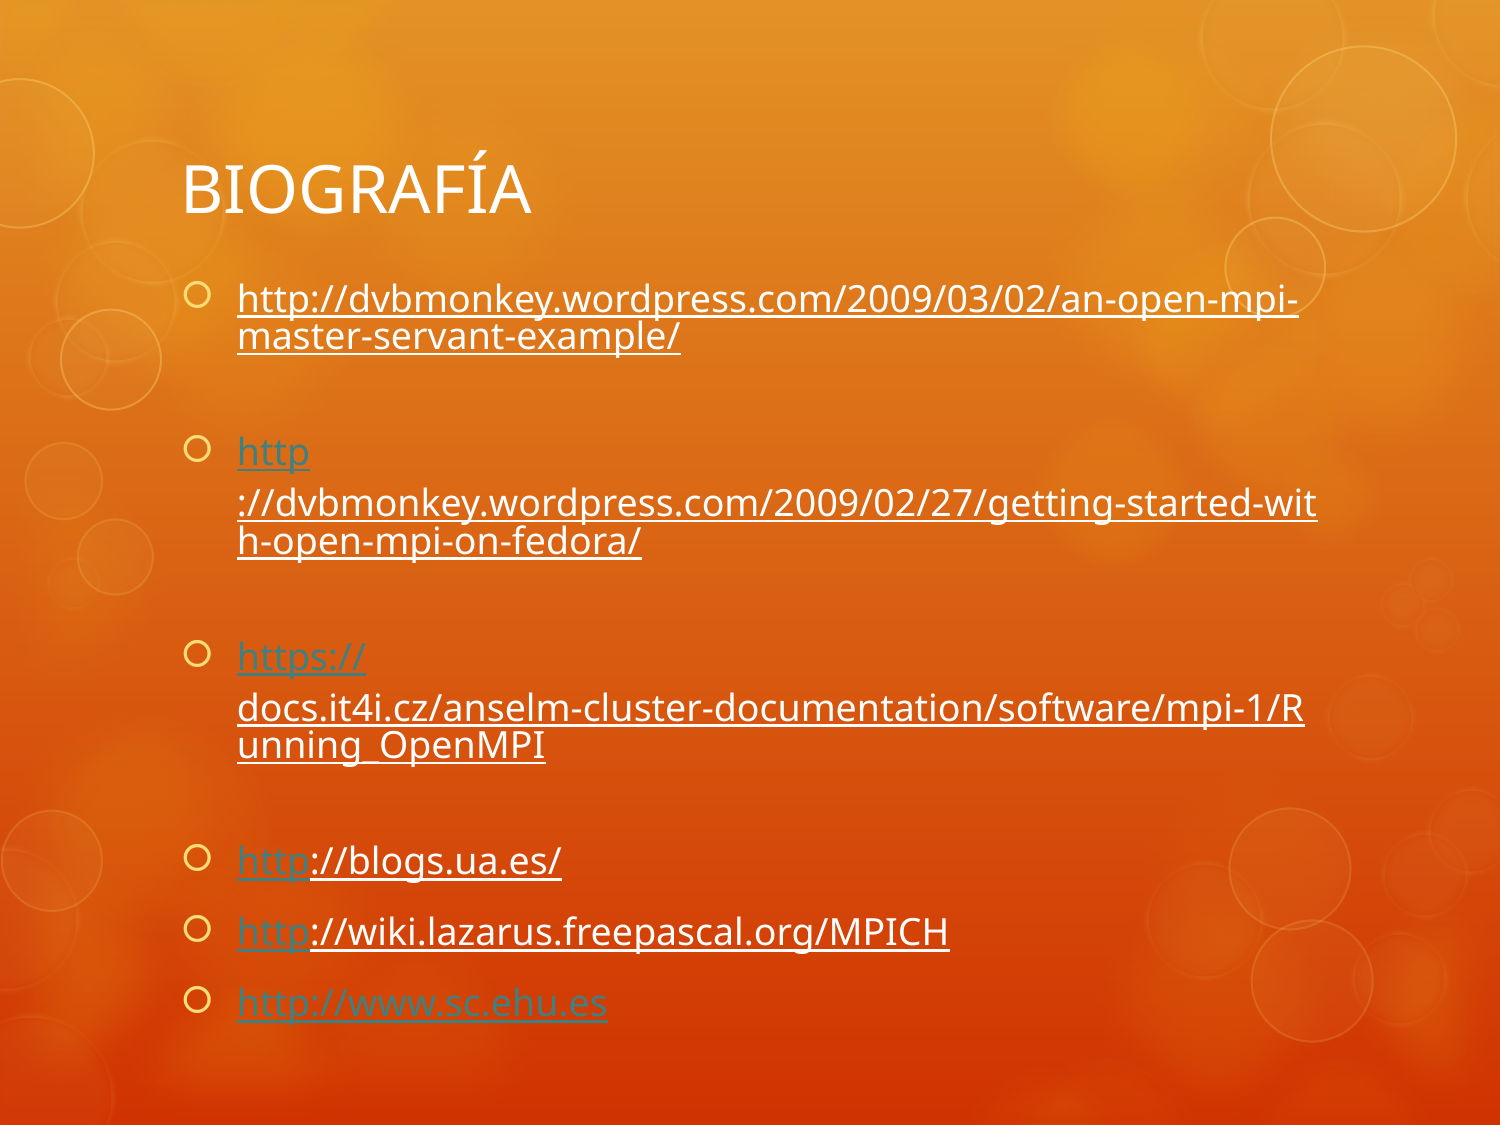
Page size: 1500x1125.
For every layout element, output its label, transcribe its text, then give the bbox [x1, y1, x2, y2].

title BIOGRAFÍA [165, 110, 1335, 263]
list http://dvbmonkey.wordpress.com/2009/03/02/an-open-mpi-master-servant-example/ http://dvbmonkey.wordpress.com/2009/02/27/getting-started-with-open-mpi-on-fedora/ https://docs.it4i.cz/anselm-cluster-documentation/software/mpi-1/Running_OpenMPI http://blogs.ua.es/ http://wiki.lazarus.freepascal.org/MPICH http://www.sc.ehu.es [165, 296, 1335, 962]
